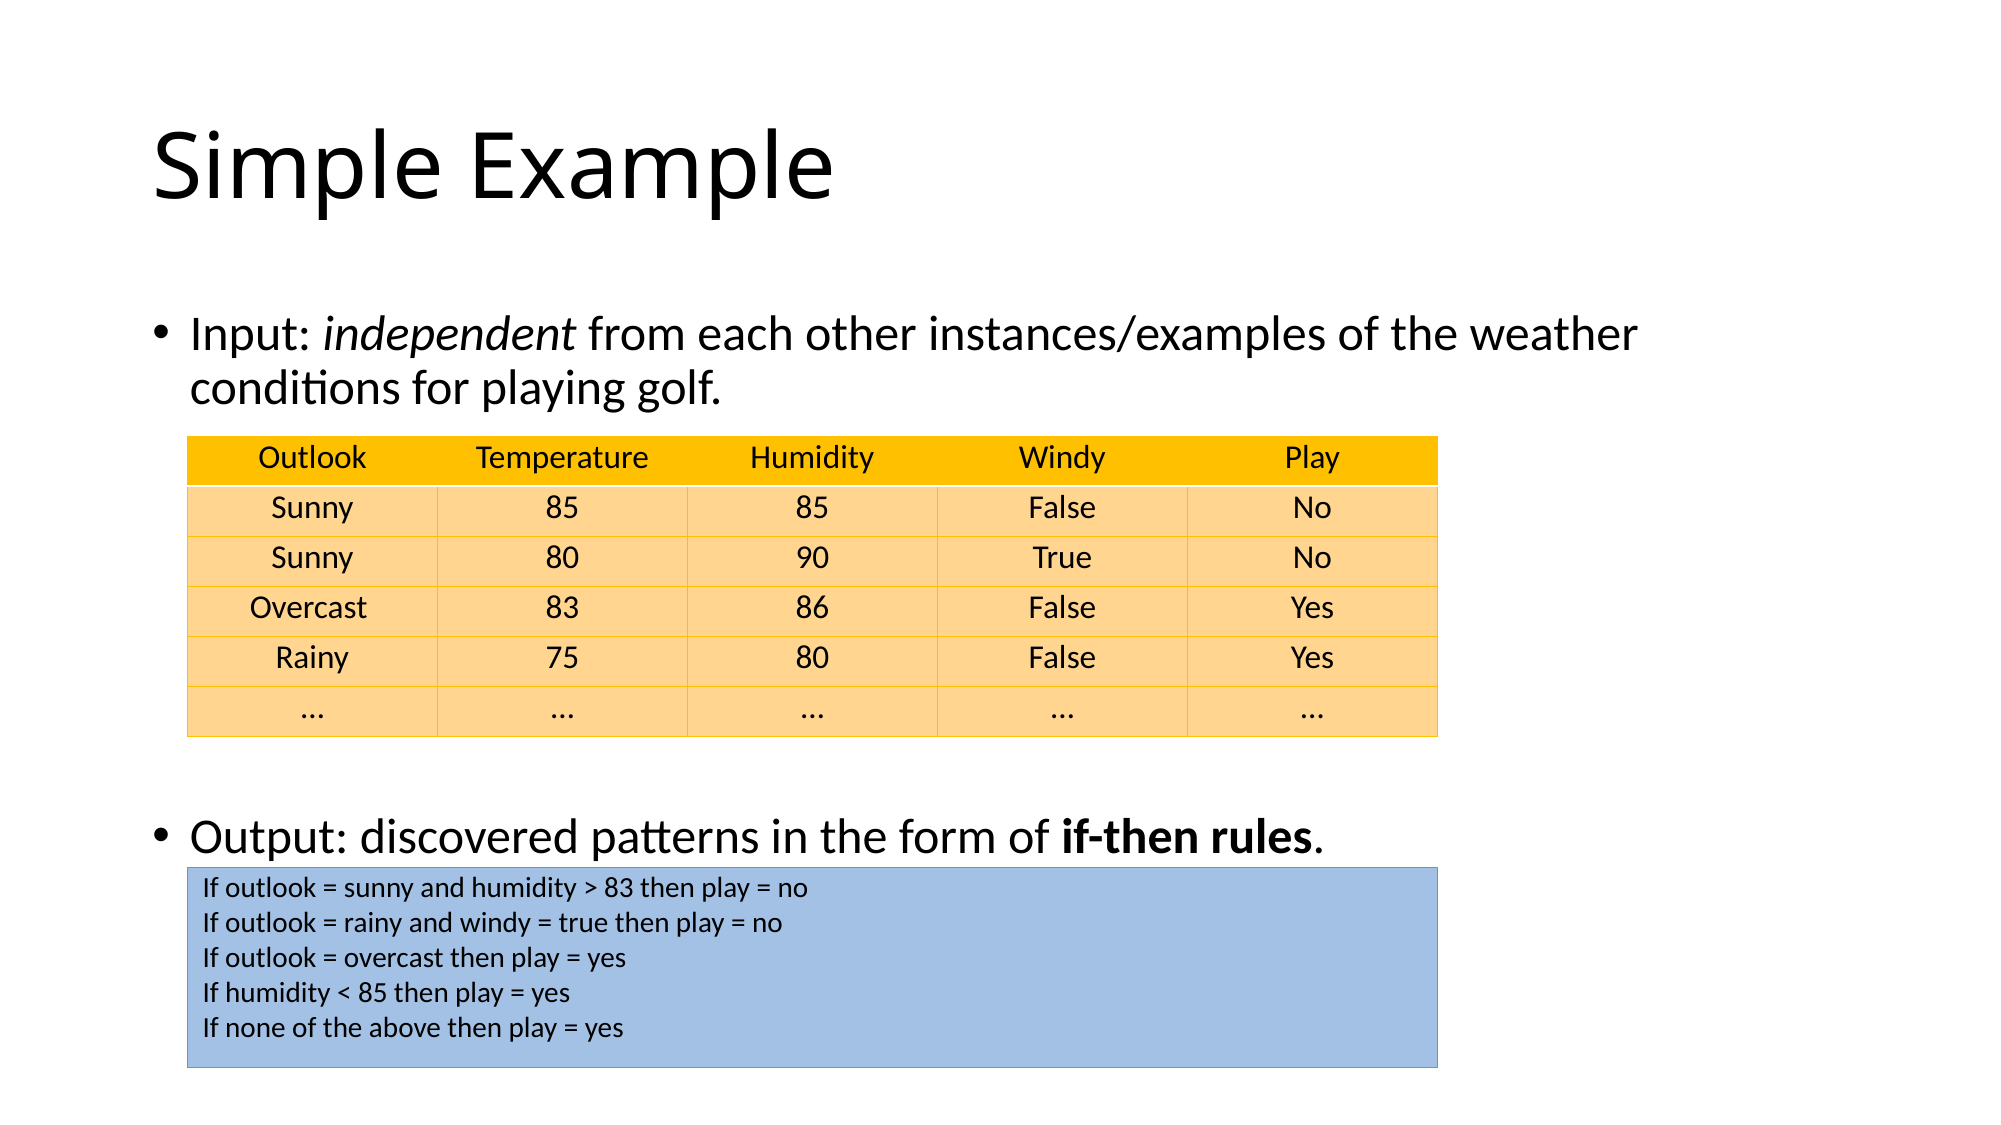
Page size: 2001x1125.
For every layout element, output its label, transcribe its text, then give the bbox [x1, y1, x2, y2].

table_cell Overcast [188, 587, 437, 636]
table_cell 80 [438, 537, 687, 586]
table_cell Rainy [188, 637, 437, 686]
table_cell Sunny [188, 487, 437, 536]
table_cell Yes [1188, 587, 1437, 636]
table_cell 90 [688, 537, 937, 586]
table_header Play [1188, 437, 1437, 485]
table_cell No [1188, 537, 1437, 586]
table_cell Yes [1188, 637, 1437, 686]
list Input: independent from each other instances/examples of the weather conditions for playing golf. Output: discovered patterns in the form of if-then rules. [137, 299, 1863, 1014]
table_cell … [938, 687, 1187, 736]
table_cell 80 [688, 637, 937, 686]
table_header Windy [938, 437, 1187, 485]
table_header If outlook = sunny and humidity > 83 then play = no If outlook = rainy and windy = true then play = no If outlook = overcast then play = yes If humidity < 85 then play = yes If none of the above then play = yes [188, 868, 1437, 1067]
table_cell 75 [438, 637, 687, 686]
table_header Humidity [688, 437, 937, 485]
table_cell … [188, 687, 437, 736]
table_cell 85 [688, 487, 937, 536]
table_cell … [438, 687, 687, 736]
table_cell 85 [438, 487, 687, 536]
table_cell 86 [688, 587, 937, 636]
table_cell 83 [438, 587, 687, 636]
table_header Temperature [438, 437, 687, 485]
table_cell Sunny [188, 537, 437, 586]
table_cell True [938, 537, 1187, 586]
table_cell False [938, 587, 1187, 636]
table_cell … [688, 687, 937, 736]
title Simple Example [137, 59, 1863, 278]
table_cell False [938, 487, 1187, 536]
table_header Outlook [188, 437, 437, 485]
table_cell No [1188, 487, 1437, 536]
table_cell False [938, 637, 1187, 686]
table_cell … [1188, 687, 1437, 736]
